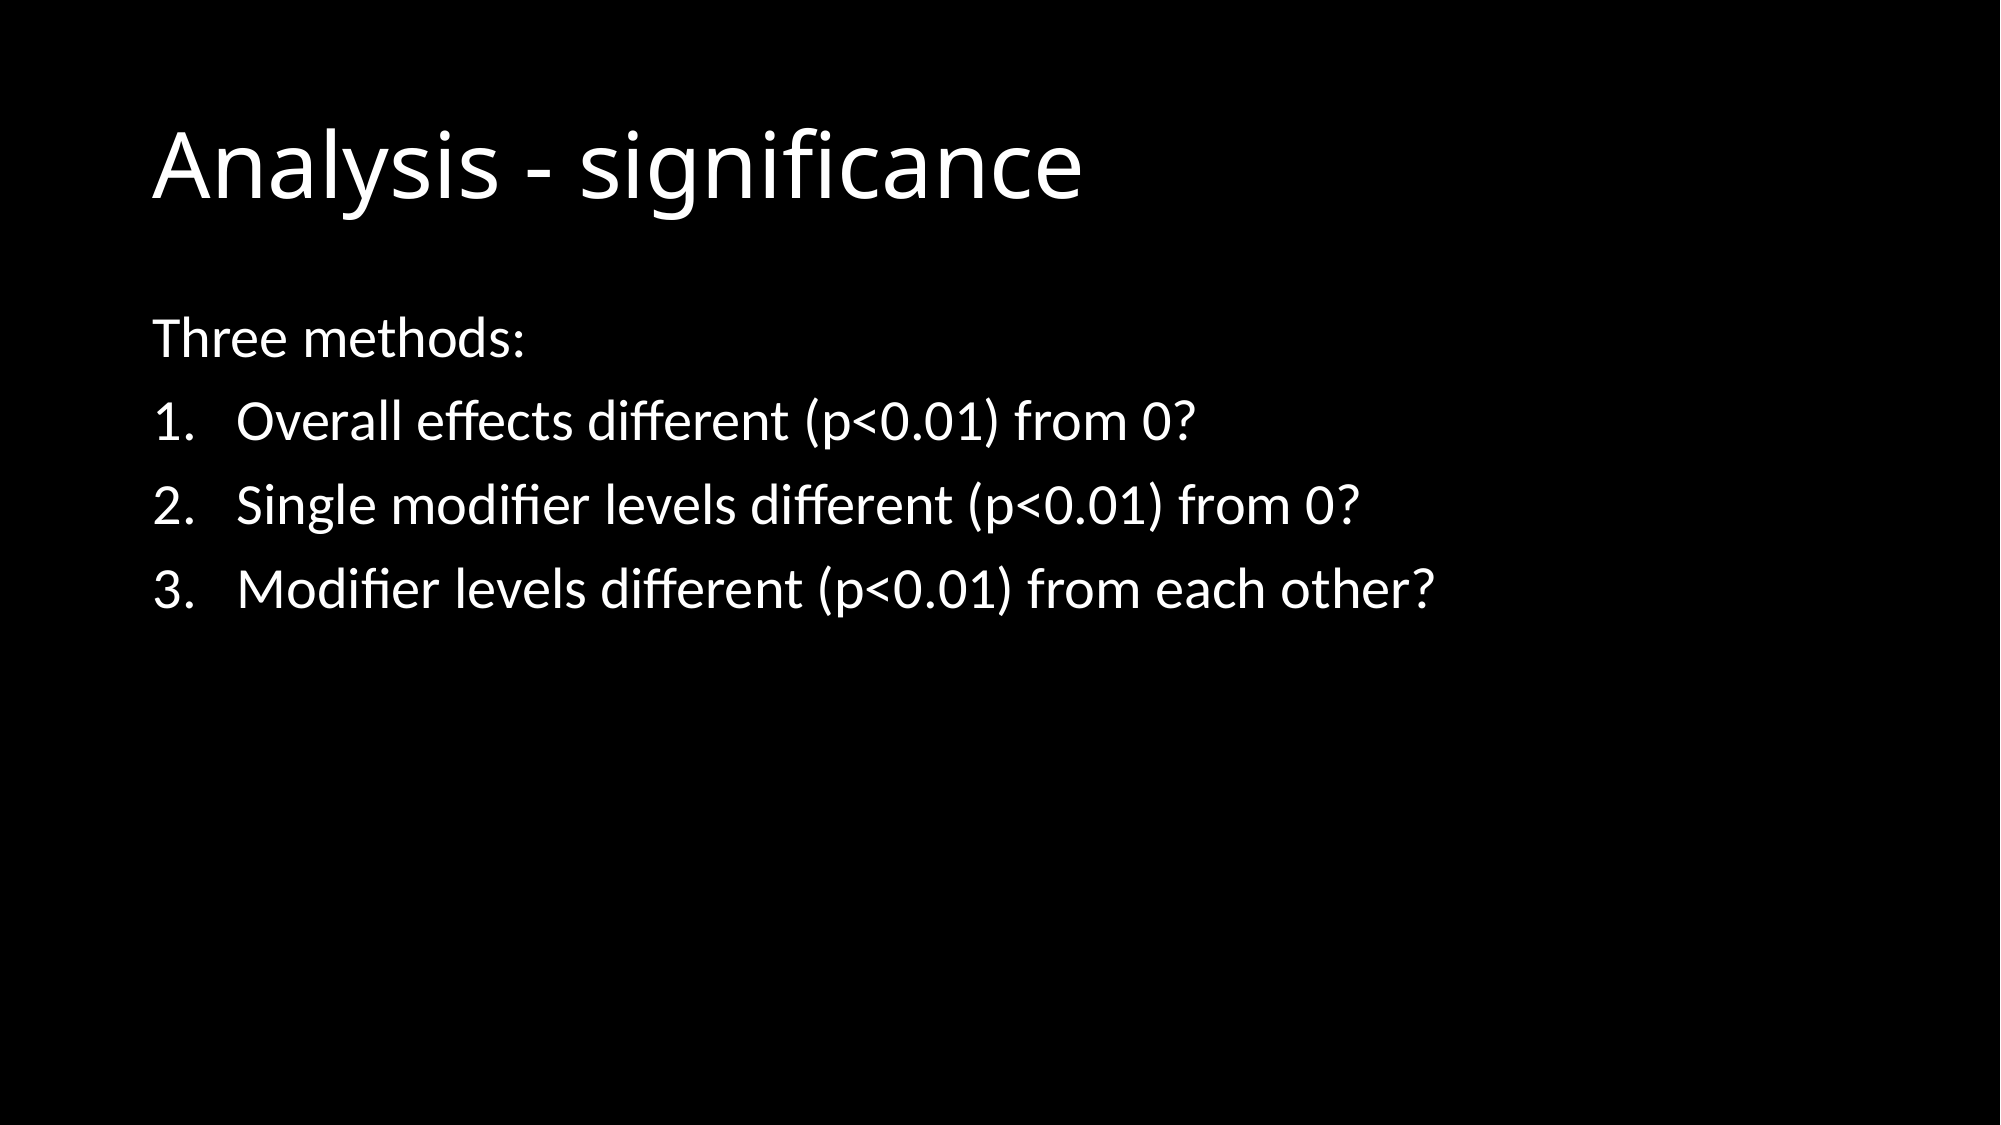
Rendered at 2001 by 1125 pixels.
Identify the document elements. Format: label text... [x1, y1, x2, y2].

title Analysis - significance [137, 59, 1863, 278]
list Three methods: Overall effects different (p<0.01) from 0? Single modifier levels different (p<0.01) from 0? Modifier levels different (p<0.01) from each other? [137, 299, 1863, 1014]
